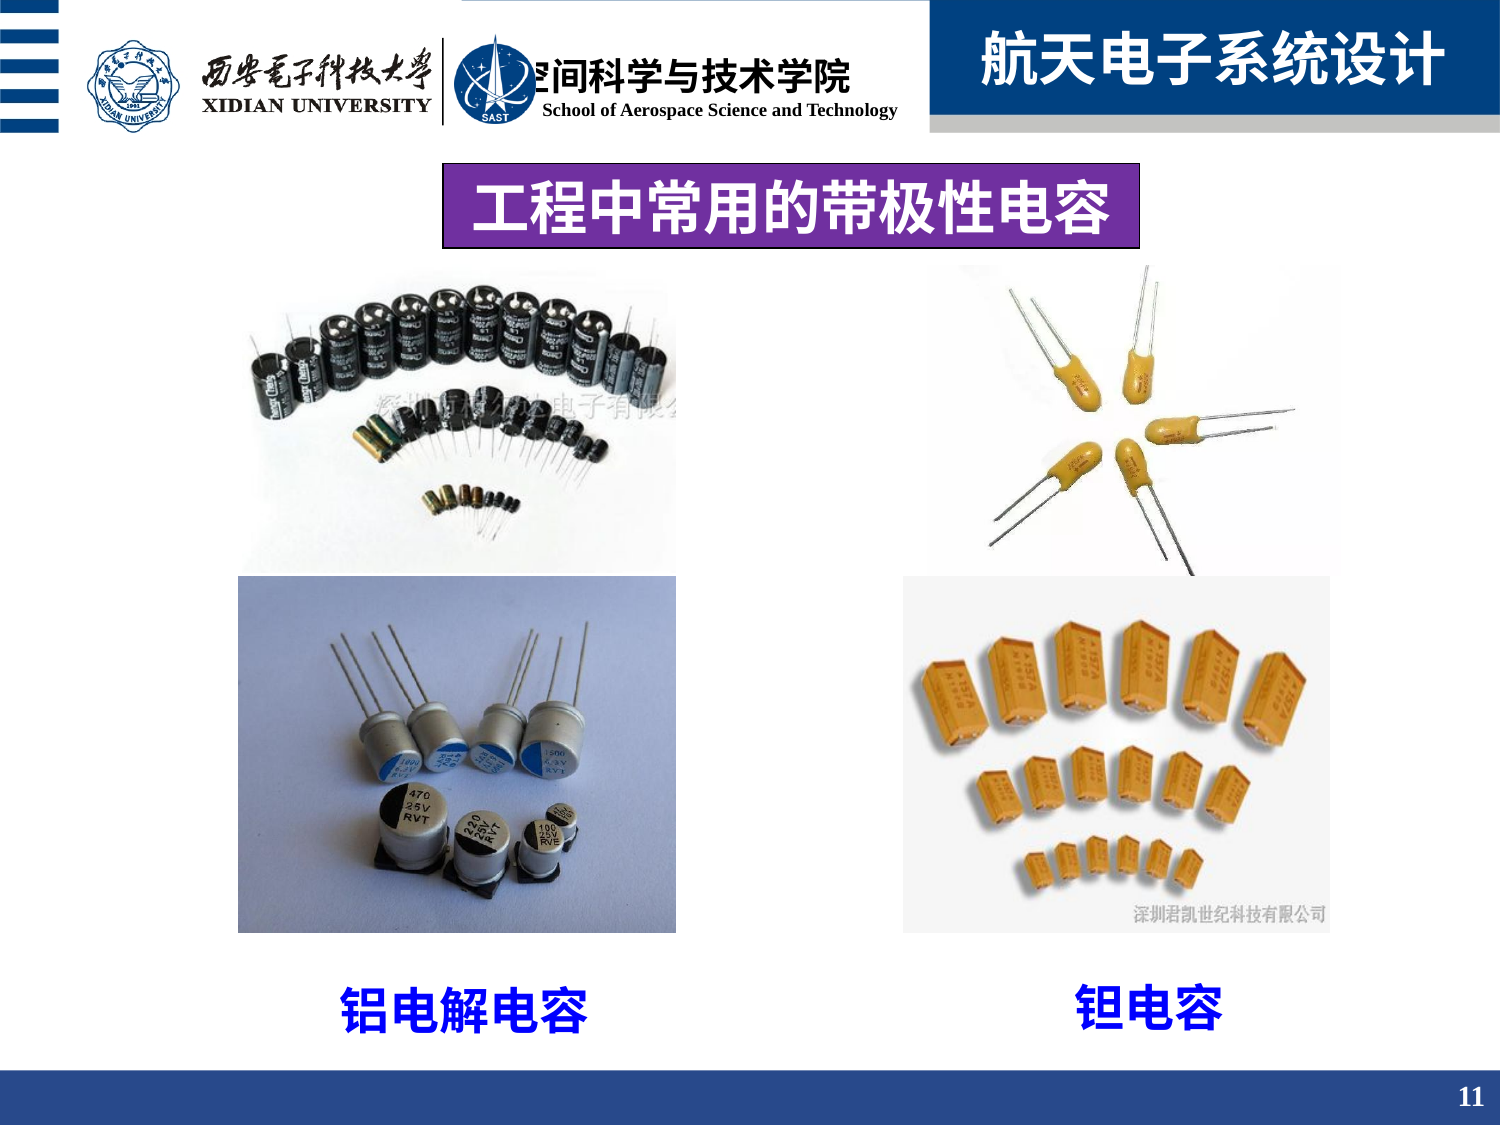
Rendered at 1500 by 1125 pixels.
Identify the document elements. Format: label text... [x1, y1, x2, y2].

text_box 航天电子系统设计 [927, 0, 1500, 114]
text_box 钽电容 [1059, 933, 1368, 1045]
picture [0, 0, 1500, 1070]
text_box 工程中常用的带极性电容 [442, 163, 1140, 249]
text_box 铝电解电容 [324, 940, 632, 1047]
